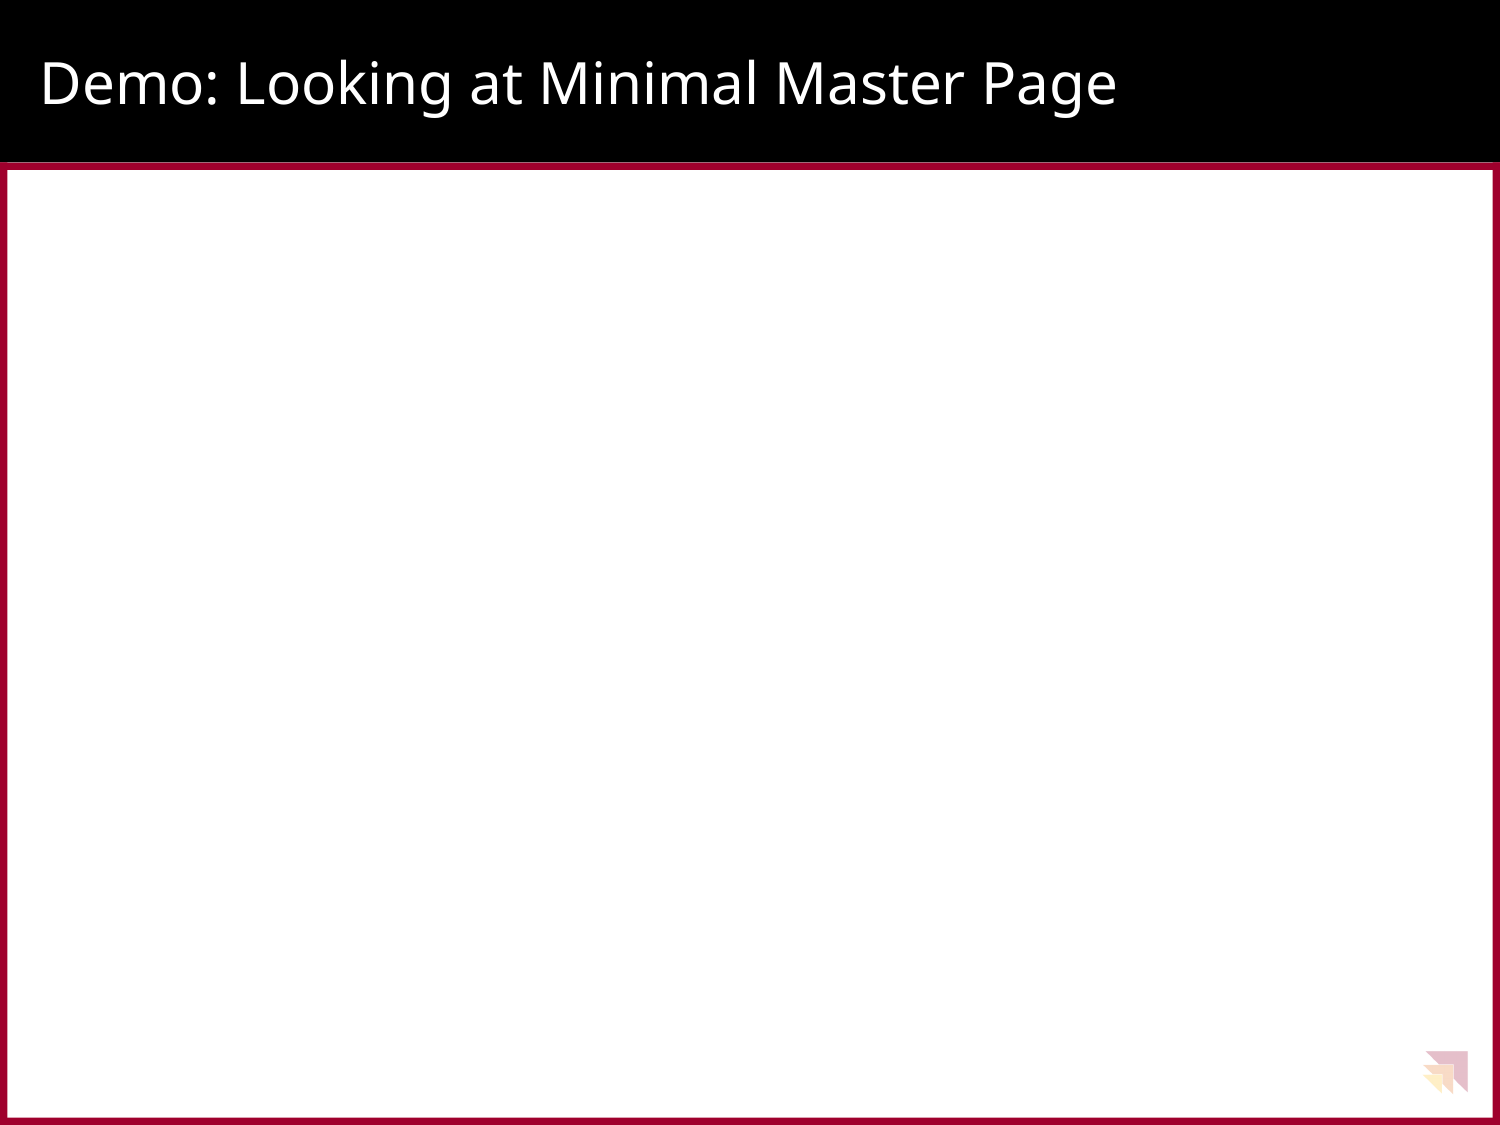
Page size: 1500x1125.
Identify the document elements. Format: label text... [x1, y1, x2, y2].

title Demo: Looking at Minimal Master Page [24, 12, 1438, 150]
